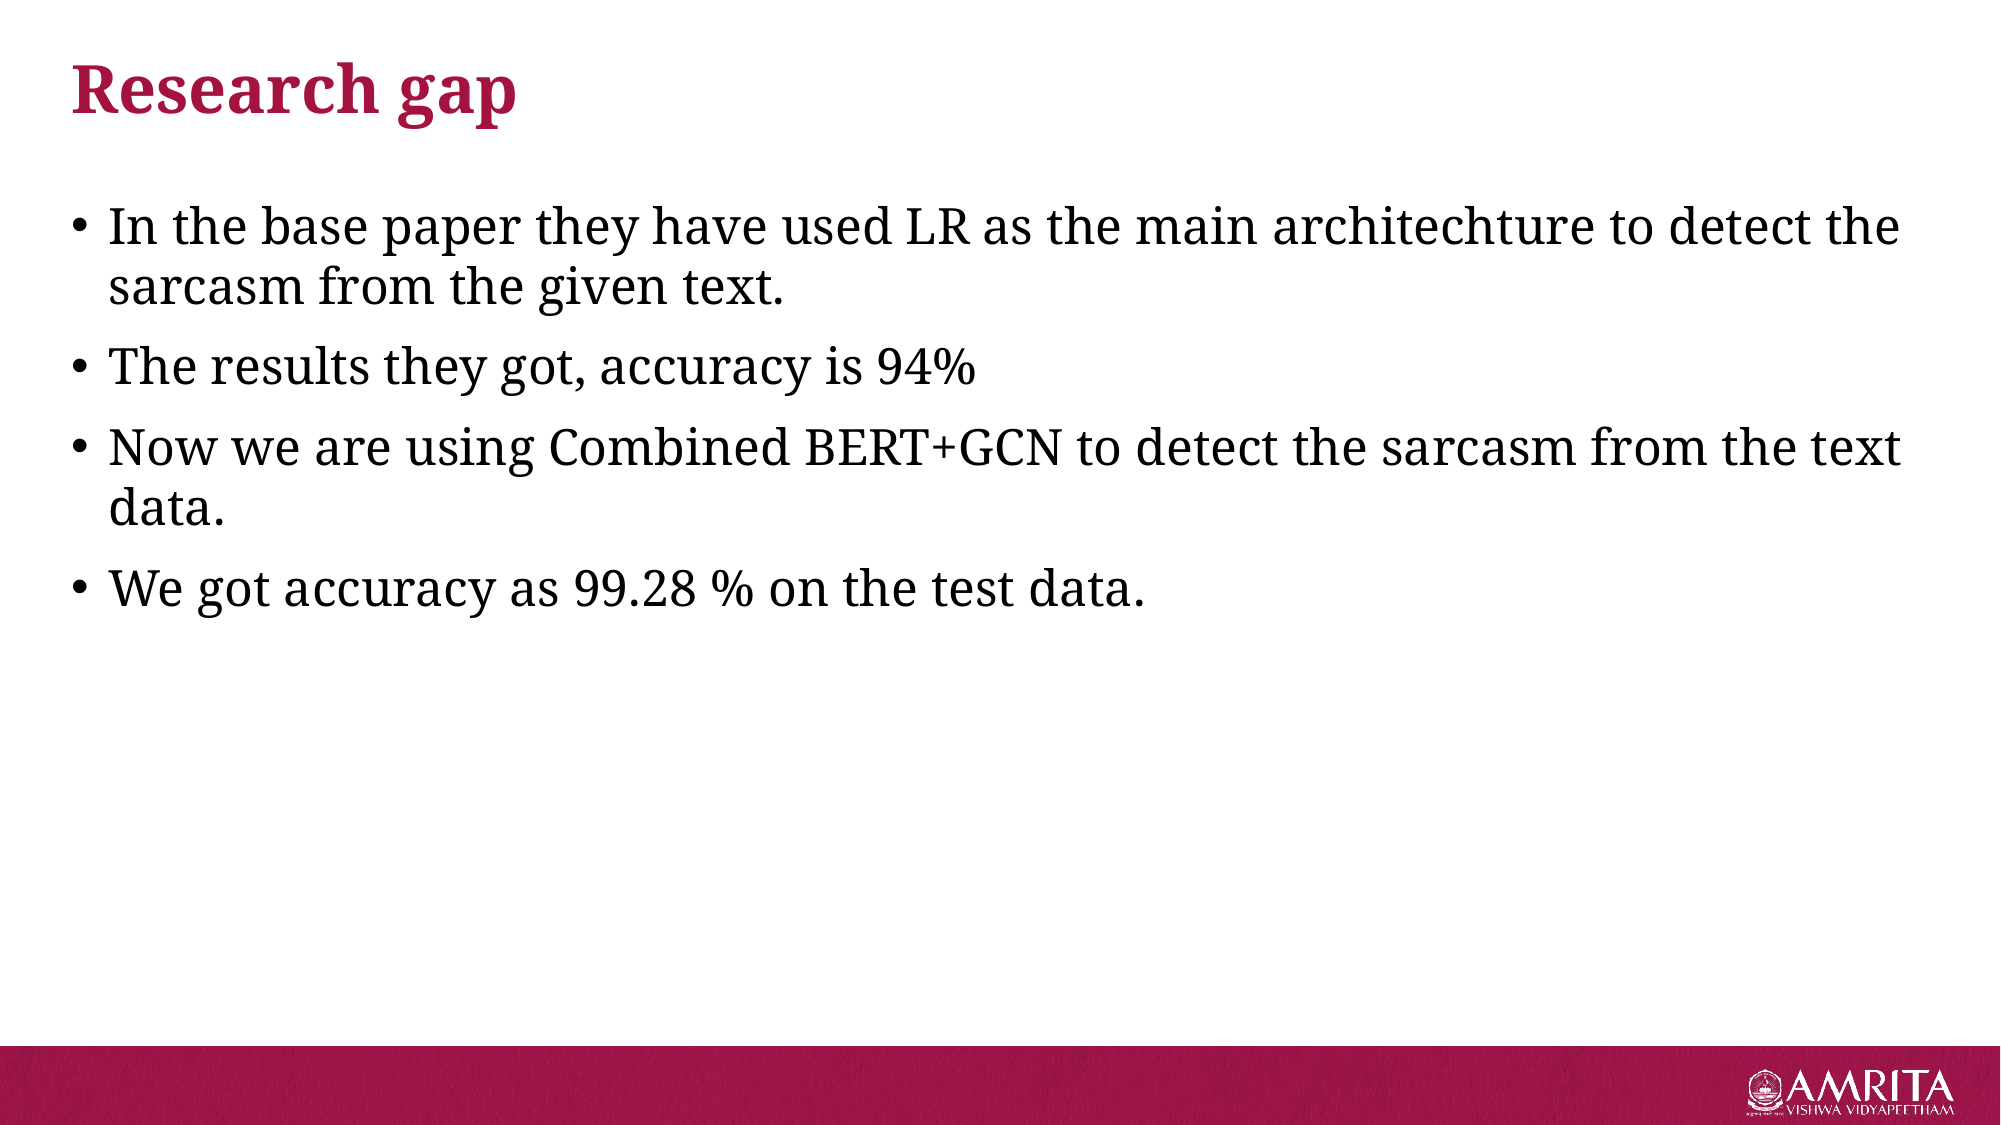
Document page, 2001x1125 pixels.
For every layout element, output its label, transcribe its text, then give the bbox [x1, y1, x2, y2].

title Research gap [55, 57, 1933, 127]
list In the base paper they have used LR as the main architechture to detect the sarcasm from the given text. The results they got, accuracy is 94% Now we are using Combined BERT+GCN to detect the sarcasm from the text data. We got accuracy as 99.28 % on the test data. [55, 186, 1933, 992]
picture [0, 1046, 2001, 1125]
